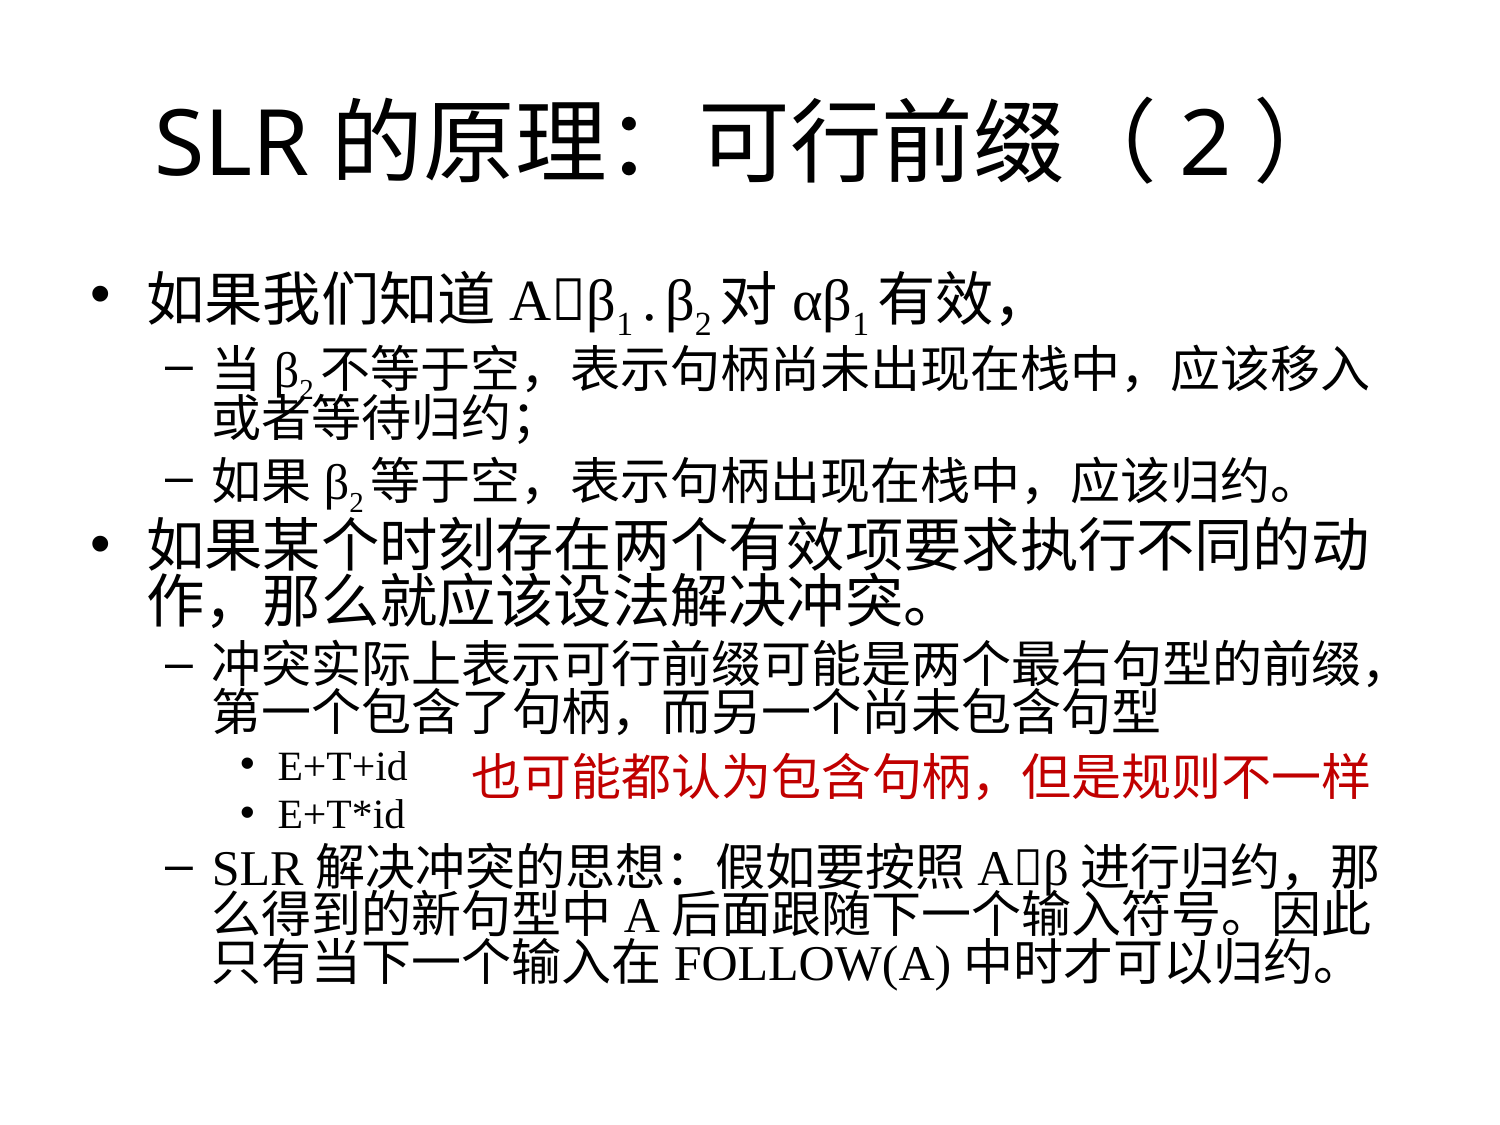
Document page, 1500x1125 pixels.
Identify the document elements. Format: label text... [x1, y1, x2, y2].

text_box 也可能都认为包含句柄，但是规则不一样 [457, 738, 1442, 813]
list 如果我们知道Aβ1 . β2对αβ1有效， 当β2不等于空，表示句柄尚未出现在栈中，应该移入或者等待归约； 如果β2等于空，表示句柄出现在栈中，应该归约。 如果某个时刻存在两个有效项要求执行不同的动作，那么就应该设法解决冲突。 冲突实际上表示可行前缀可能是两个最右句型的前缀，第一个包含了句柄，而另一个尚未包含句型 E+T+id E+T*id SLR解决冲突的思想：假如要按照Aβ进行归约，那么得到的新句型中A后面跟随下一个输入符号。因此只有当下一个输入在FOLLOW(A)中时才可以归约。 [75, 262, 1425, 1005]
title SLR的原理：可行前缀（2） [75, 45, 1425, 233]
